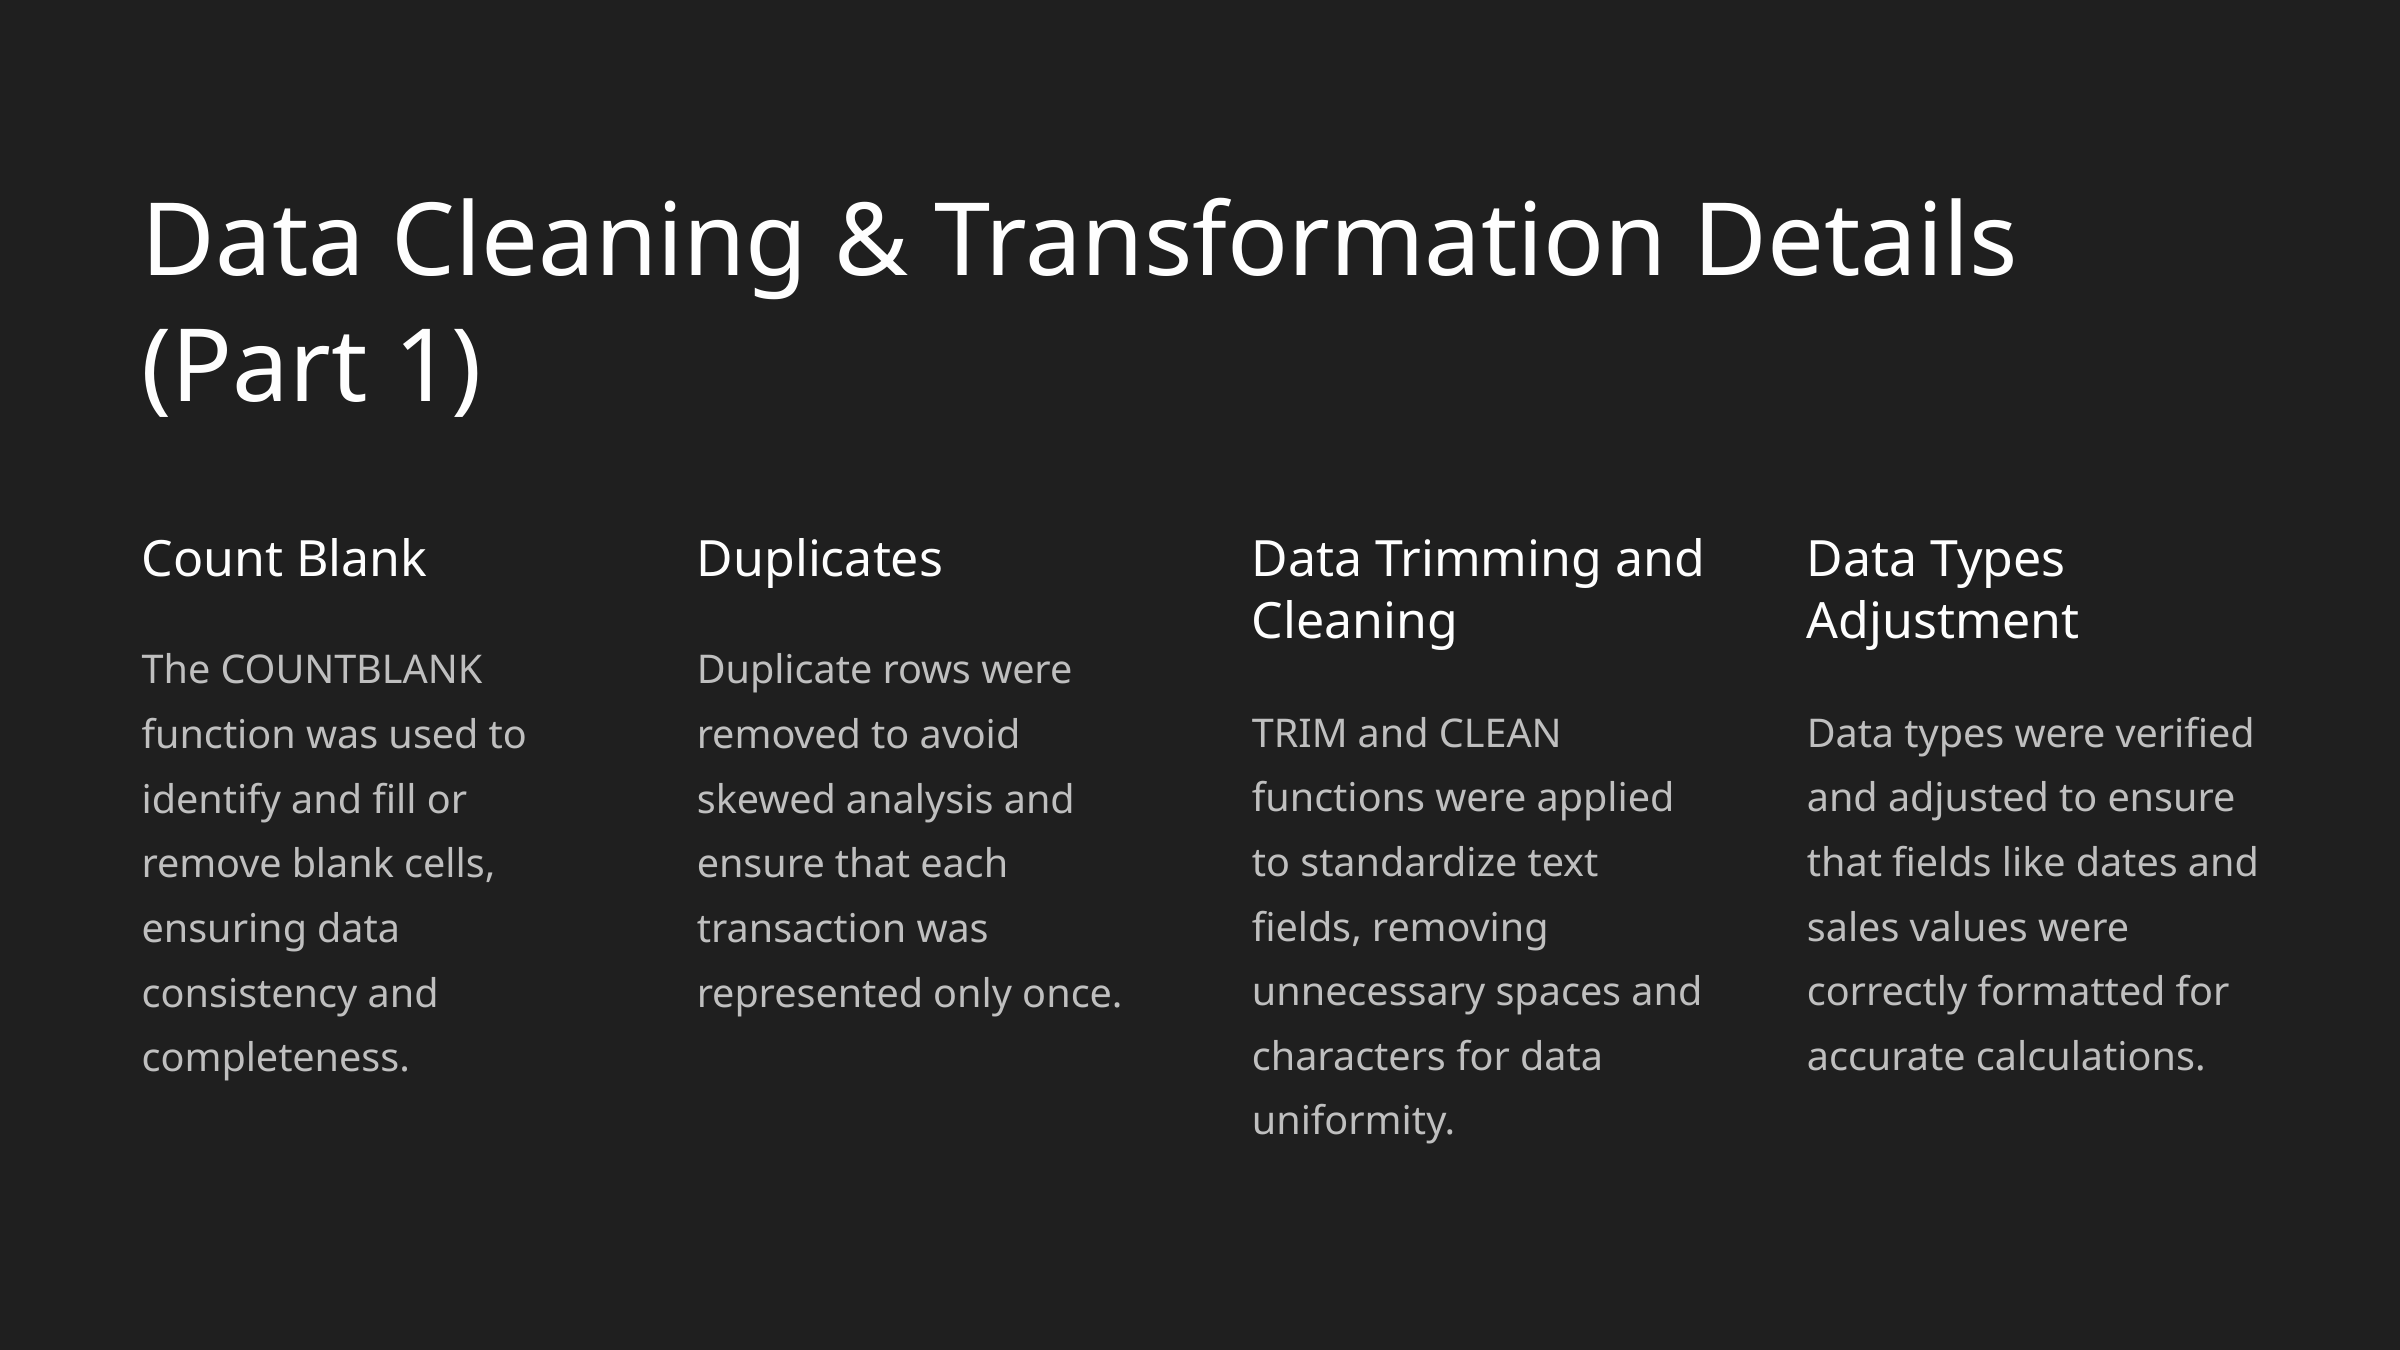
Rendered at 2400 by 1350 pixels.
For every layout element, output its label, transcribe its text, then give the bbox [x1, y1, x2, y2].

text_box Count Blank [141, 523, 597, 587]
text_box TRIM and CLEAN functions were applied to standardize text fields, removing unnecessary spaces and characters for data uniformity. [1251, 690, 1707, 1145]
text_box Duplicate rows were removed to avoid skewed analysis and ensure that each transaction was represented only once. [696, 627, 1152, 1017]
text_box The COUNTBLANK function was used to identify and fill or remove blank cells, ensuring data consistency and completeness. [141, 627, 597, 1081]
text_box Data Trimming and Cleaning [1251, 523, 1707, 651]
text_box Duplicates [696, 523, 1152, 587]
text_box Data Cleaning & Transformation Details (Part 1) [141, 169, 2259, 423]
text_box Data types were verified and adjusted to ensure that fields like dates and sales values were correctly formatted for accurate calculations. [1806, 690, 2262, 1145]
text_box Data Types Adjustment [1806, 523, 2262, 651]
